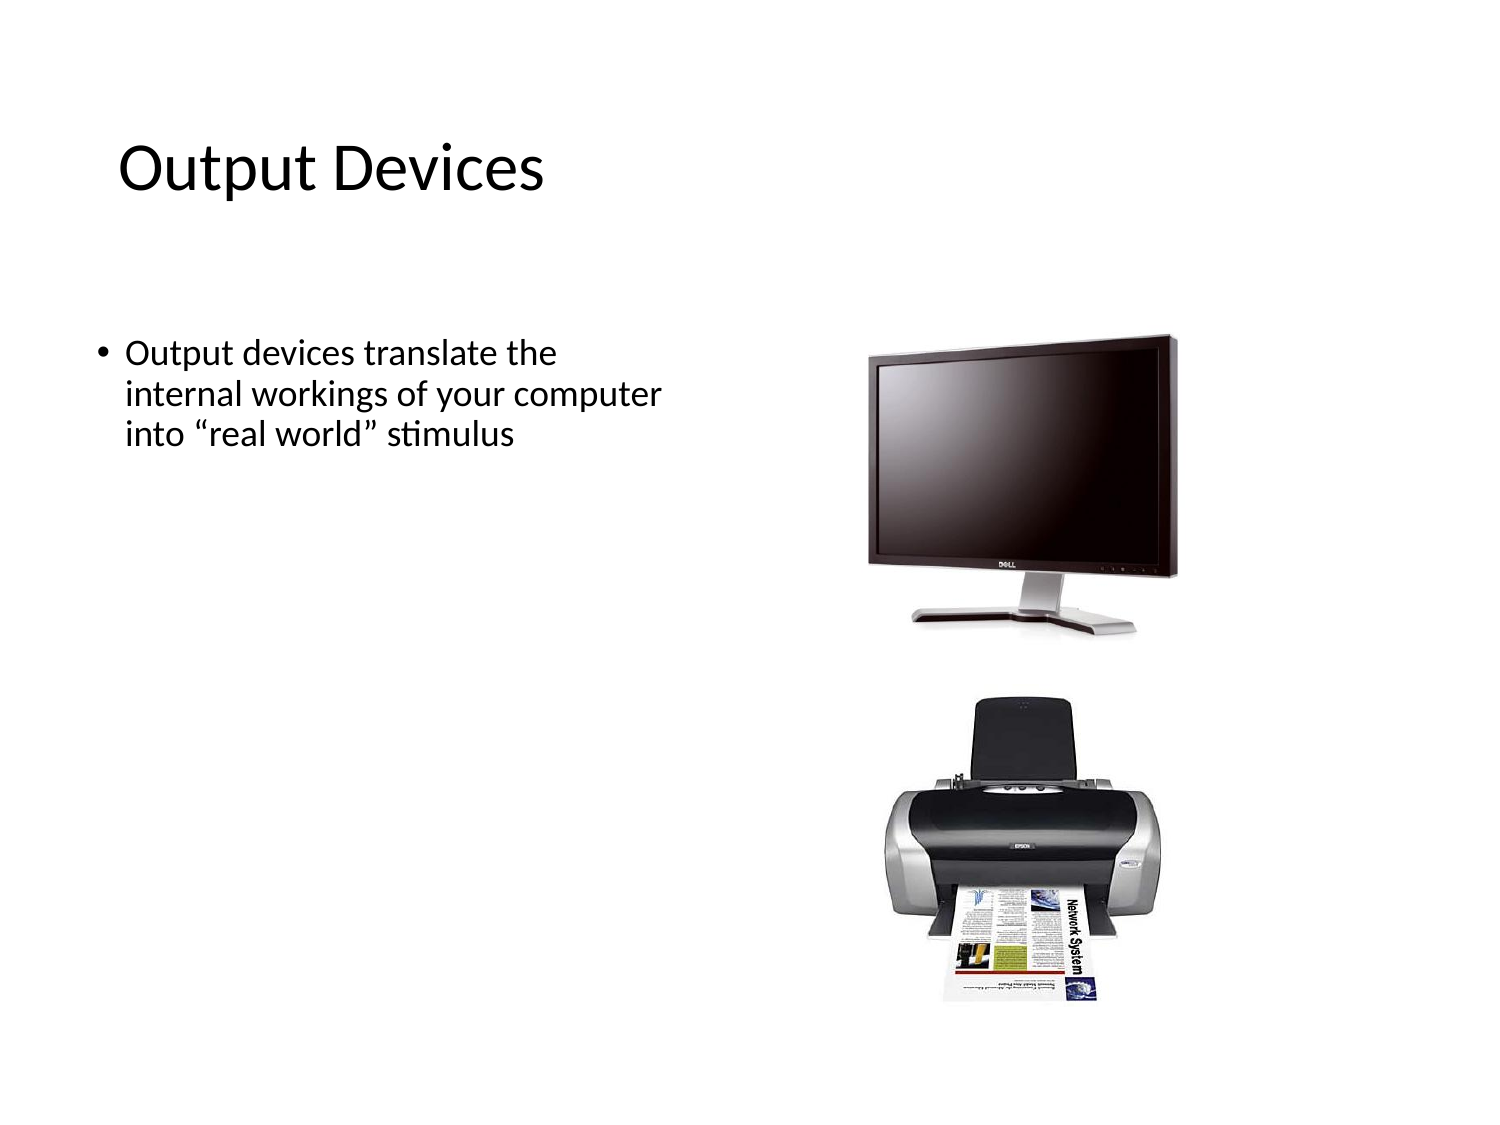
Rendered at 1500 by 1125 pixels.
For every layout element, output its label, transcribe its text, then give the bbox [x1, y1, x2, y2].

title Output Devices [103, 59, 1397, 278]
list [861, 325, 1186, 649]
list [873, 683, 1174, 1007]
list Output devices translate the internal workings of your computer into “real world” stimulus [81, 325, 682, 1005]
